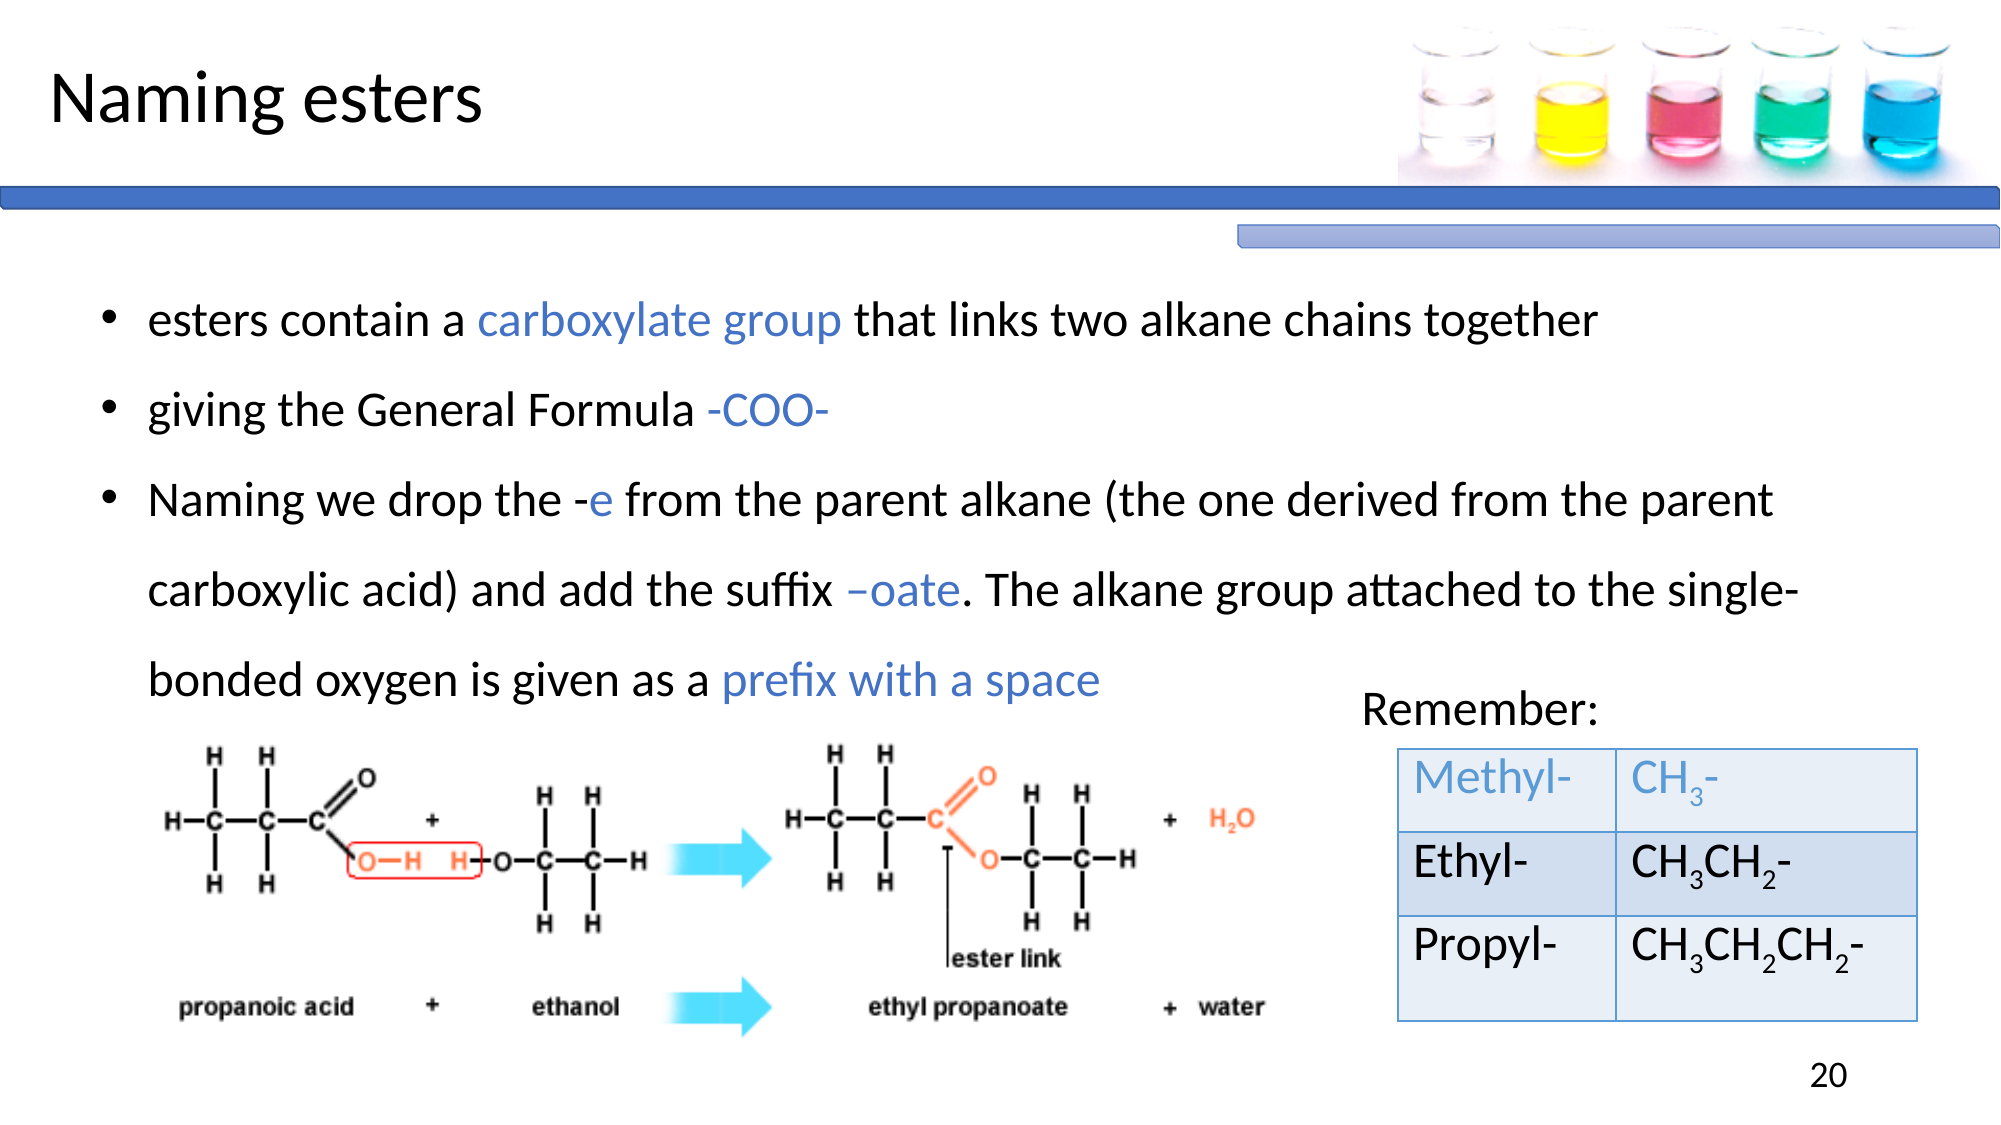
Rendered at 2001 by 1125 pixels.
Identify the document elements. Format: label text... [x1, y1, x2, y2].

table_cell Ethyl- [1399, 833, 1615, 915]
picture [153, 706, 1294, 1085]
picture [1398, 0, 2000, 187]
text_box Remember: [1346, 668, 1766, 744]
text_box Naming esters [34, 40, 1324, 146]
table_cell CH3CH2CH2- [1617, 917, 1916, 1020]
text_box [0, 185, 2000, 210]
table_header Methyl- [1399, 750, 1615, 831]
table_cell Propyl- [1399, 917, 1615, 1020]
slide_number 20 [1412, 1042, 1863, 1103]
table_header CH3- [1617, 750, 1916, 831]
text_box [1237, 224, 2000, 249]
table_cell CH3CH2- [1617, 833, 1916, 915]
text_box esters contain a carboxylate group that links two alkane chains together giving the General Formula -COO- Naming we drop the -e from the parent alkane (the one derived from the parent carboxylic acid) and add the suffix –oate. The alkane group attached to the single-bonded oxygen is given as a prefix with a space [85, 249, 1888, 804]
